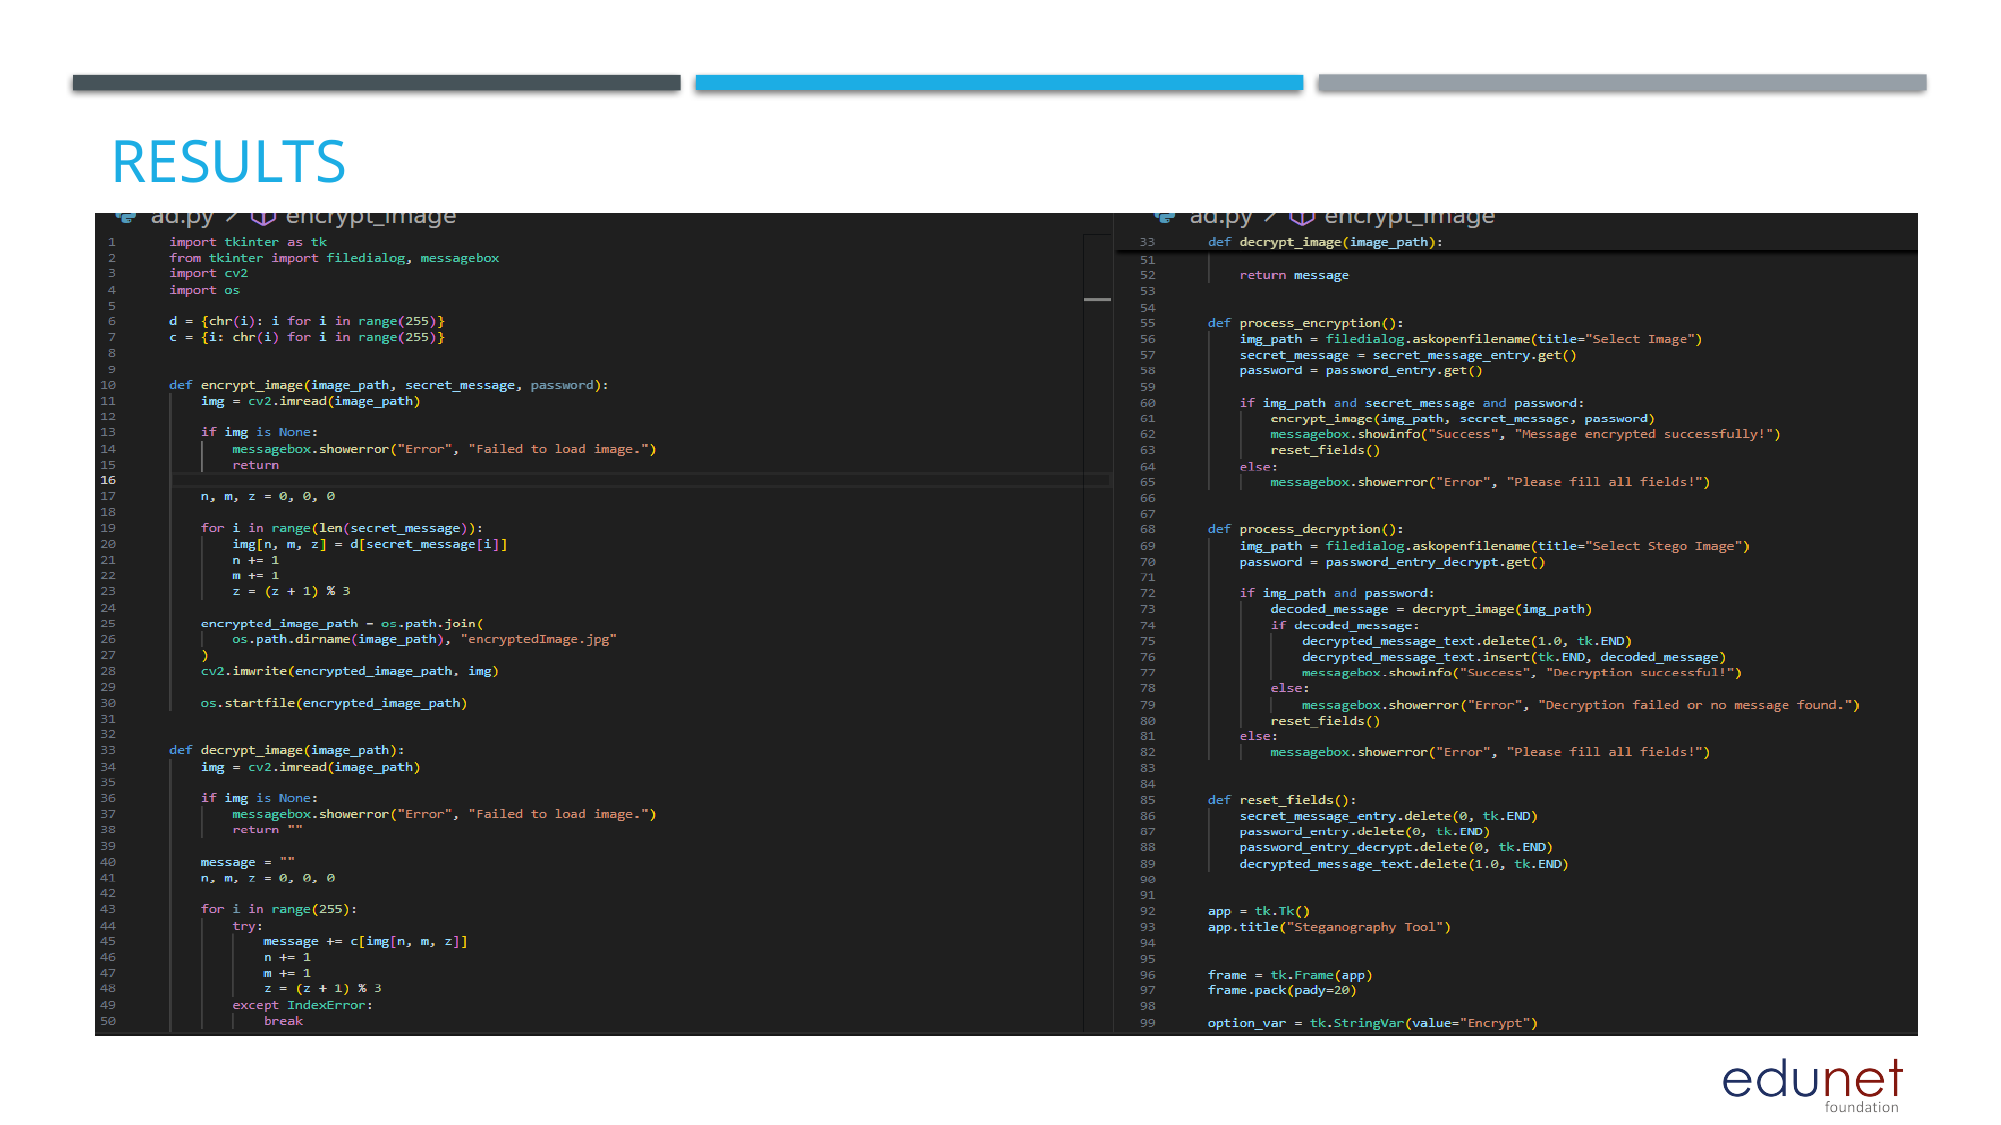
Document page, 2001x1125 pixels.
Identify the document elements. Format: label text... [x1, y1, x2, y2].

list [94, 212, 1919, 1036]
picture [1719, 1056, 1905, 1116]
title Results [95, 115, 1905, 203]
